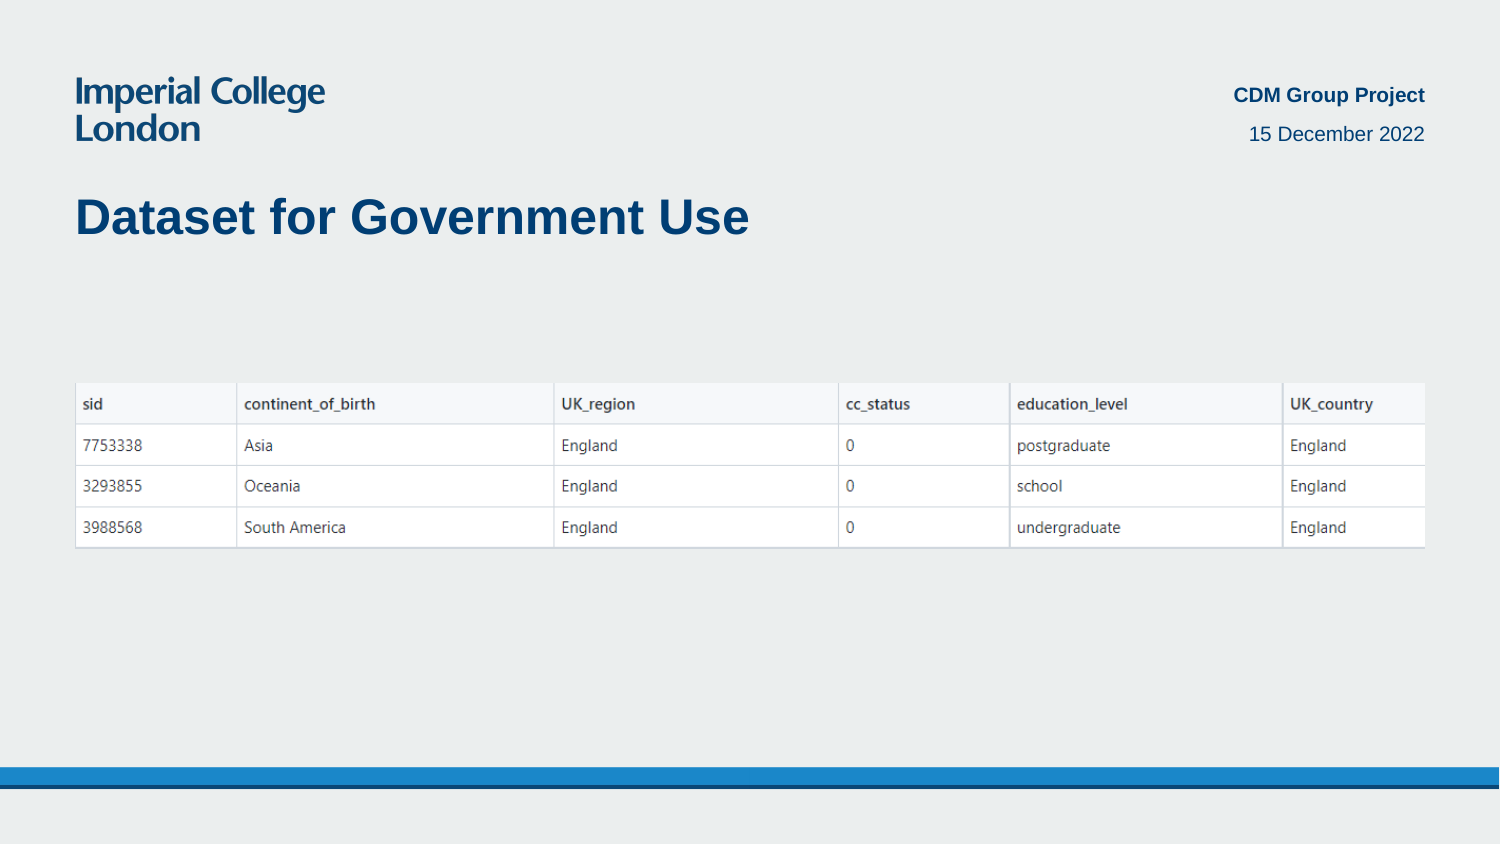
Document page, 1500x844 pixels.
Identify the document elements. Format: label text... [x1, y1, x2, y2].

picture [0, 0, 1499, 844]
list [74, 383, 1426, 549]
list CDM Group Project [1075, 81, 1425, 120]
list 15 December 2022 [1187, 121, 1425, 153]
title Dataset for Government Use [75, 183, 1425, 246]
